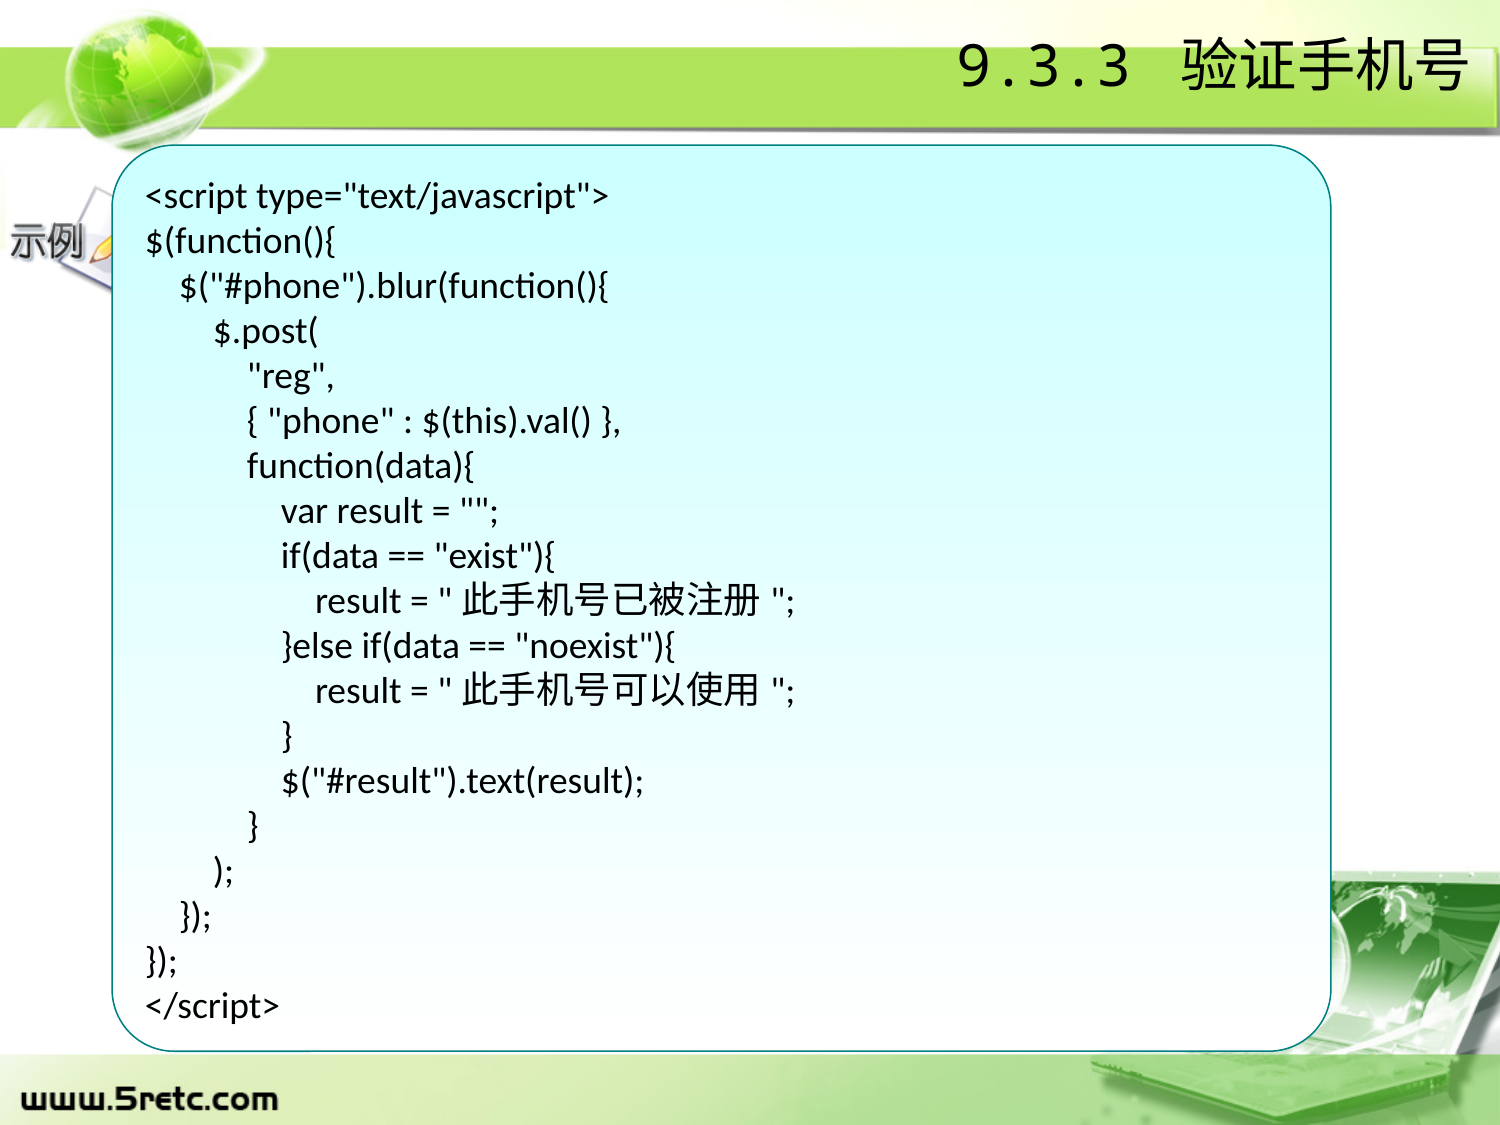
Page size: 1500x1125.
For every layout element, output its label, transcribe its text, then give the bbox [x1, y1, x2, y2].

list 注册页面reg.jsp [147, 208, 1449, 1069]
picture [0, 0, 1500, 1125]
text_box <script type="text/javascript"> $(function(){ $("#phone").blur(function(){ $.post( "reg", { "phone" : $(this).val() }, function(data){ var result = ""; if(data == "exist"){ result = "此手机号已被注册"; }else if(data == "noexist"){ result = "此手机号可以使用"; } $("#result").text(result); } ); }); }); </script> [112, 145, 1331, 1052]
title 9.3.3 验证手机号 [75, 0, 1500, 126]
